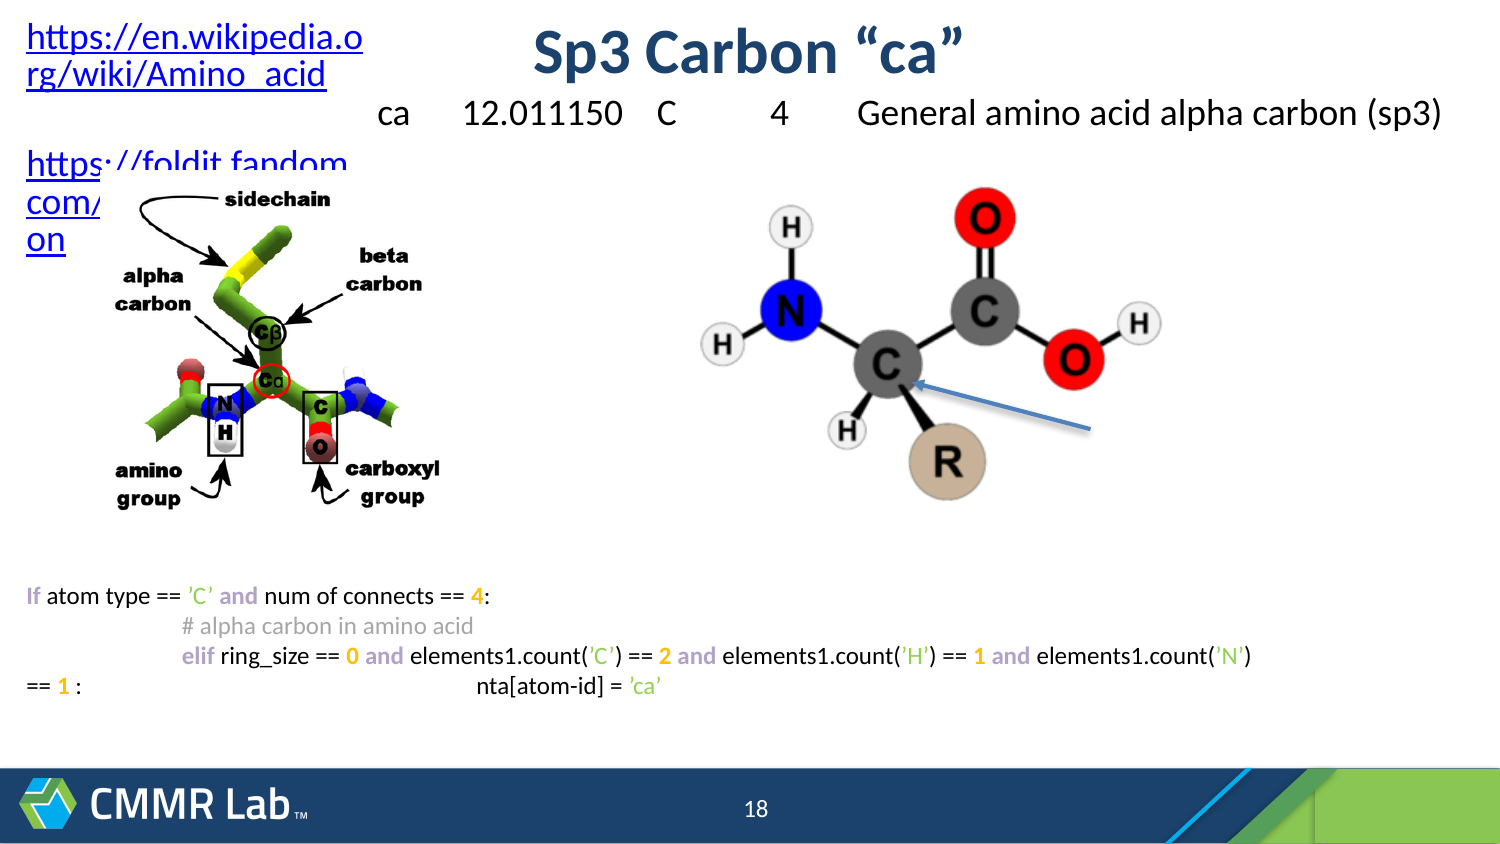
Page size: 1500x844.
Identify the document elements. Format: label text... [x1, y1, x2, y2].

slide_number 18 [581, 784, 932, 830]
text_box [911, 381, 1091, 430]
text_box https://en.wikipedia.org/wiki/Amino_acid https://foldit.fandom.com/wiki/Alpha_carbon [11, 4, 384, 200]
text_box ca 12.011150 C 4 General amino acid alpha carbon (sp3) [384, 80, 1500, 140]
title Sp3 Carbon “ca” [0, 0, 1500, 94]
picture [696, 170, 1166, 523]
text_box If atom type == ’C’ and num of connects == 4: # alpha carbon in amino acid elif ring_size == 0 and elements1.count(’C’) == 2 and elements1.count(’H’) == 1 and elements1.count(’N’) == 1 : nta[atom-id] = ’ca’ [11, 572, 1277, 707]
picture [0, 761, 324, 843]
picture [100, 170, 450, 520]
